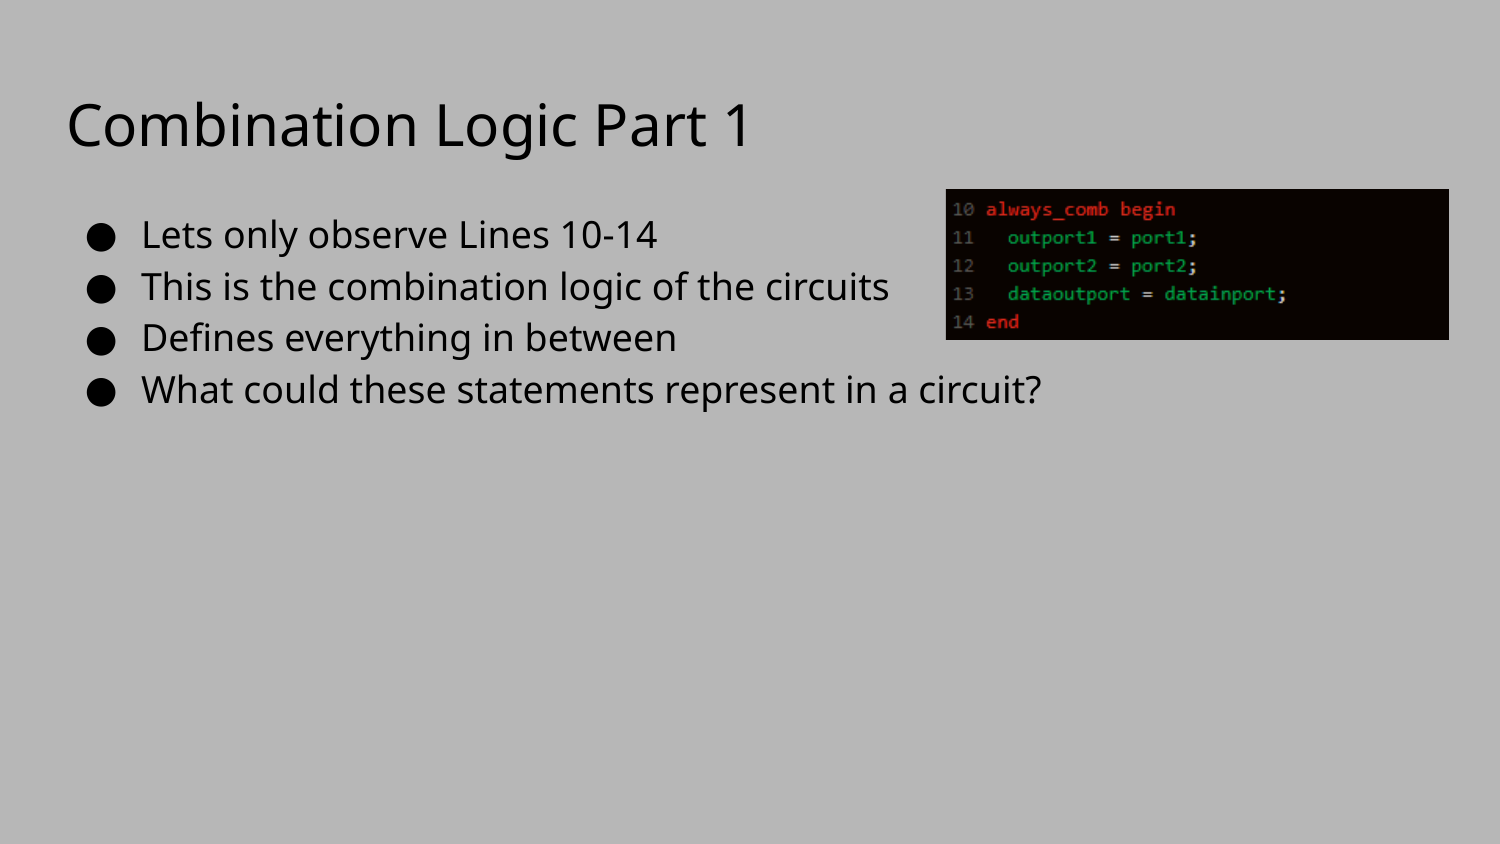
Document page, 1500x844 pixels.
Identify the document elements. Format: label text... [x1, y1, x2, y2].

title Combination Logic Part 1 [51, 72, 1449, 167]
list Lets only observe Lines 10-14 This is the combination logic of the circuits Defines everything in between What could these statements represent in a circuit? [51, 189, 1449, 750]
picture [945, 188, 1450, 340]
